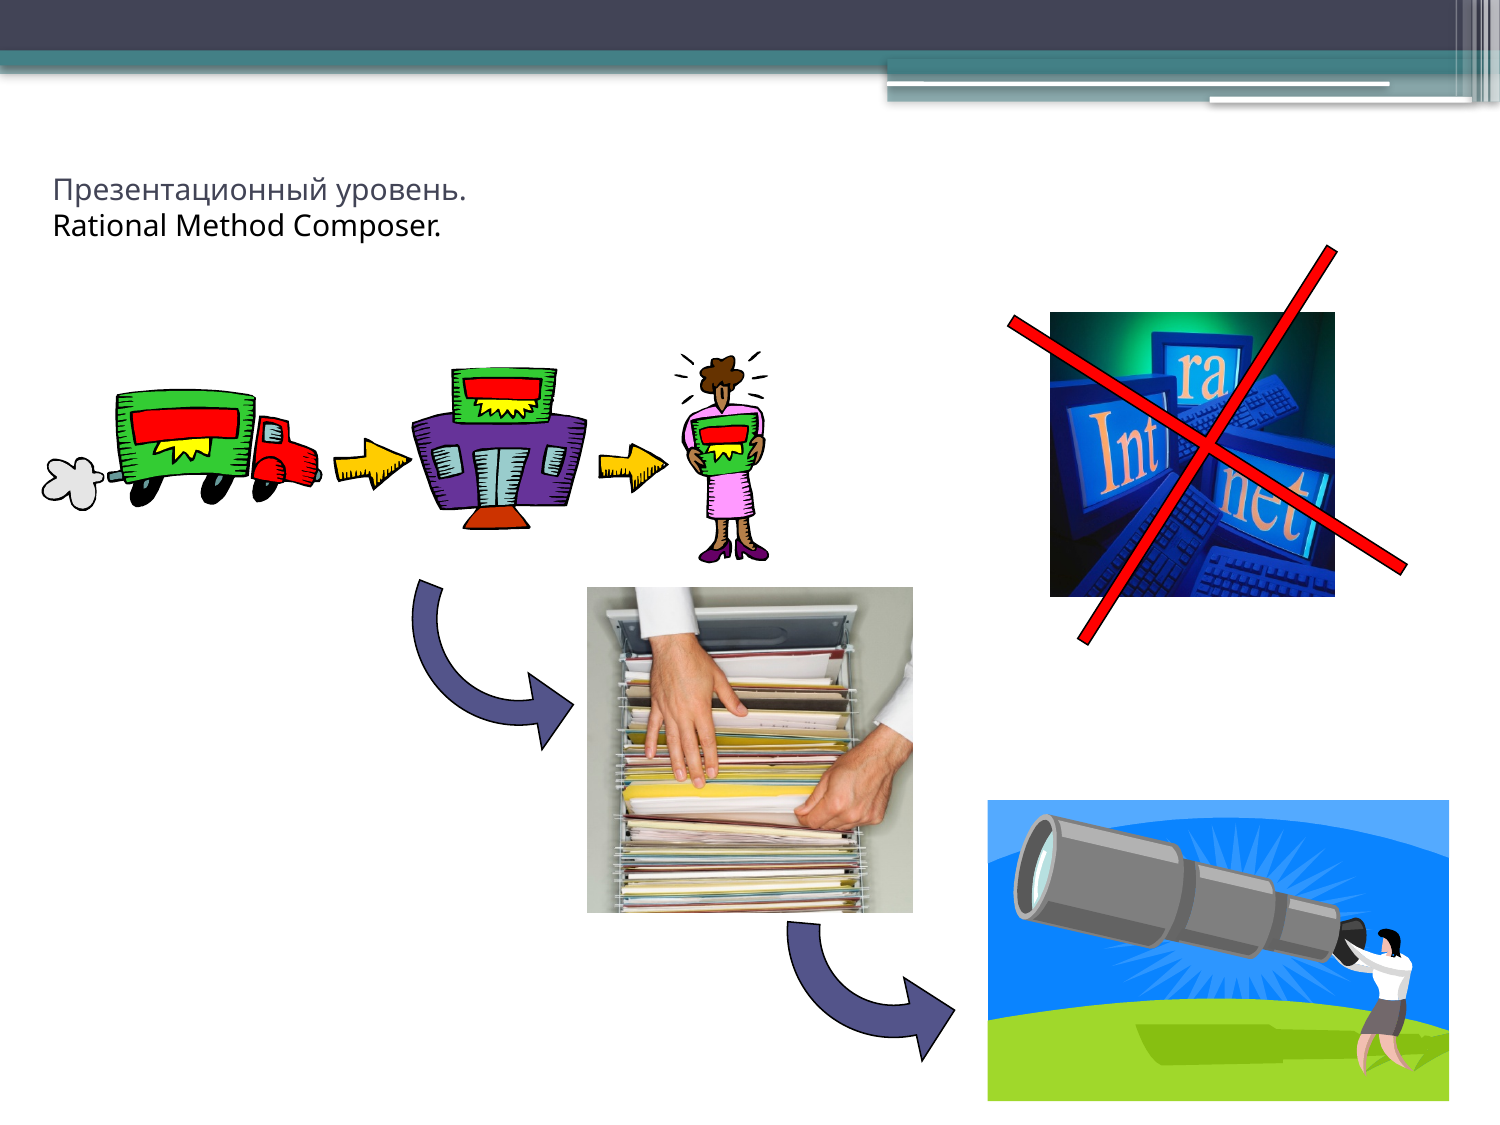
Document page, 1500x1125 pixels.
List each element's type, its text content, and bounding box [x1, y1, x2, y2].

text_box [412, 579, 574, 750]
picture [987, 799, 1450, 1102]
text_box [787, 924, 955, 1061]
text_box [1286, 245, 1338, 309]
picture [37, 349, 778, 564]
text_box [1007, 315, 1042, 348]
text_box [1340, 521, 1408, 575]
picture [587, 587, 913, 913]
text_box [1077, 607, 1112, 645]
picture [1049, 312, 1335, 597]
title Презентационный уровень. Rational Method Composer. [37, 162, 1425, 250]
